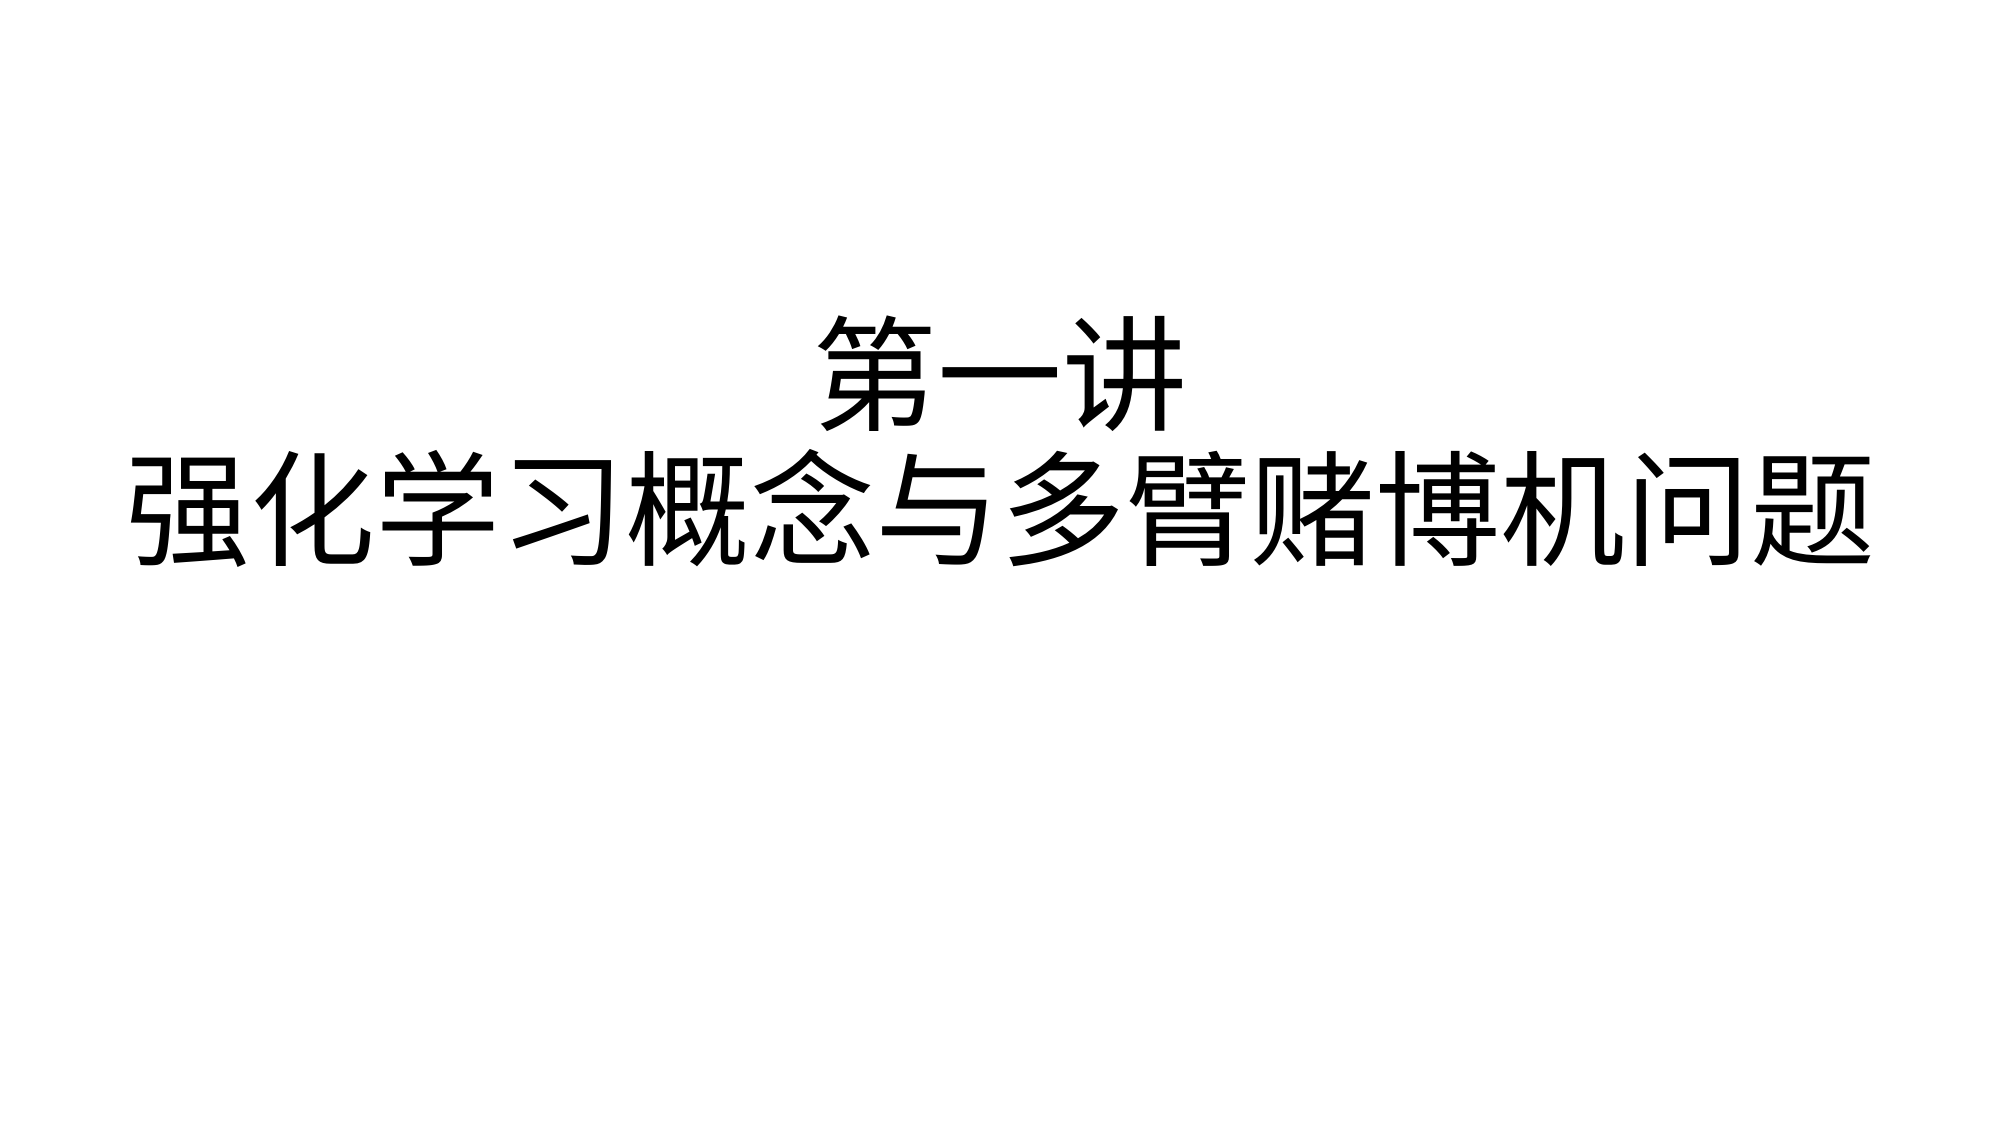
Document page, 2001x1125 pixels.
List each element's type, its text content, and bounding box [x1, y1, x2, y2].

title 第一讲 强化学习概念与多臂赌博机问题 [90, 199, 1910, 591]
